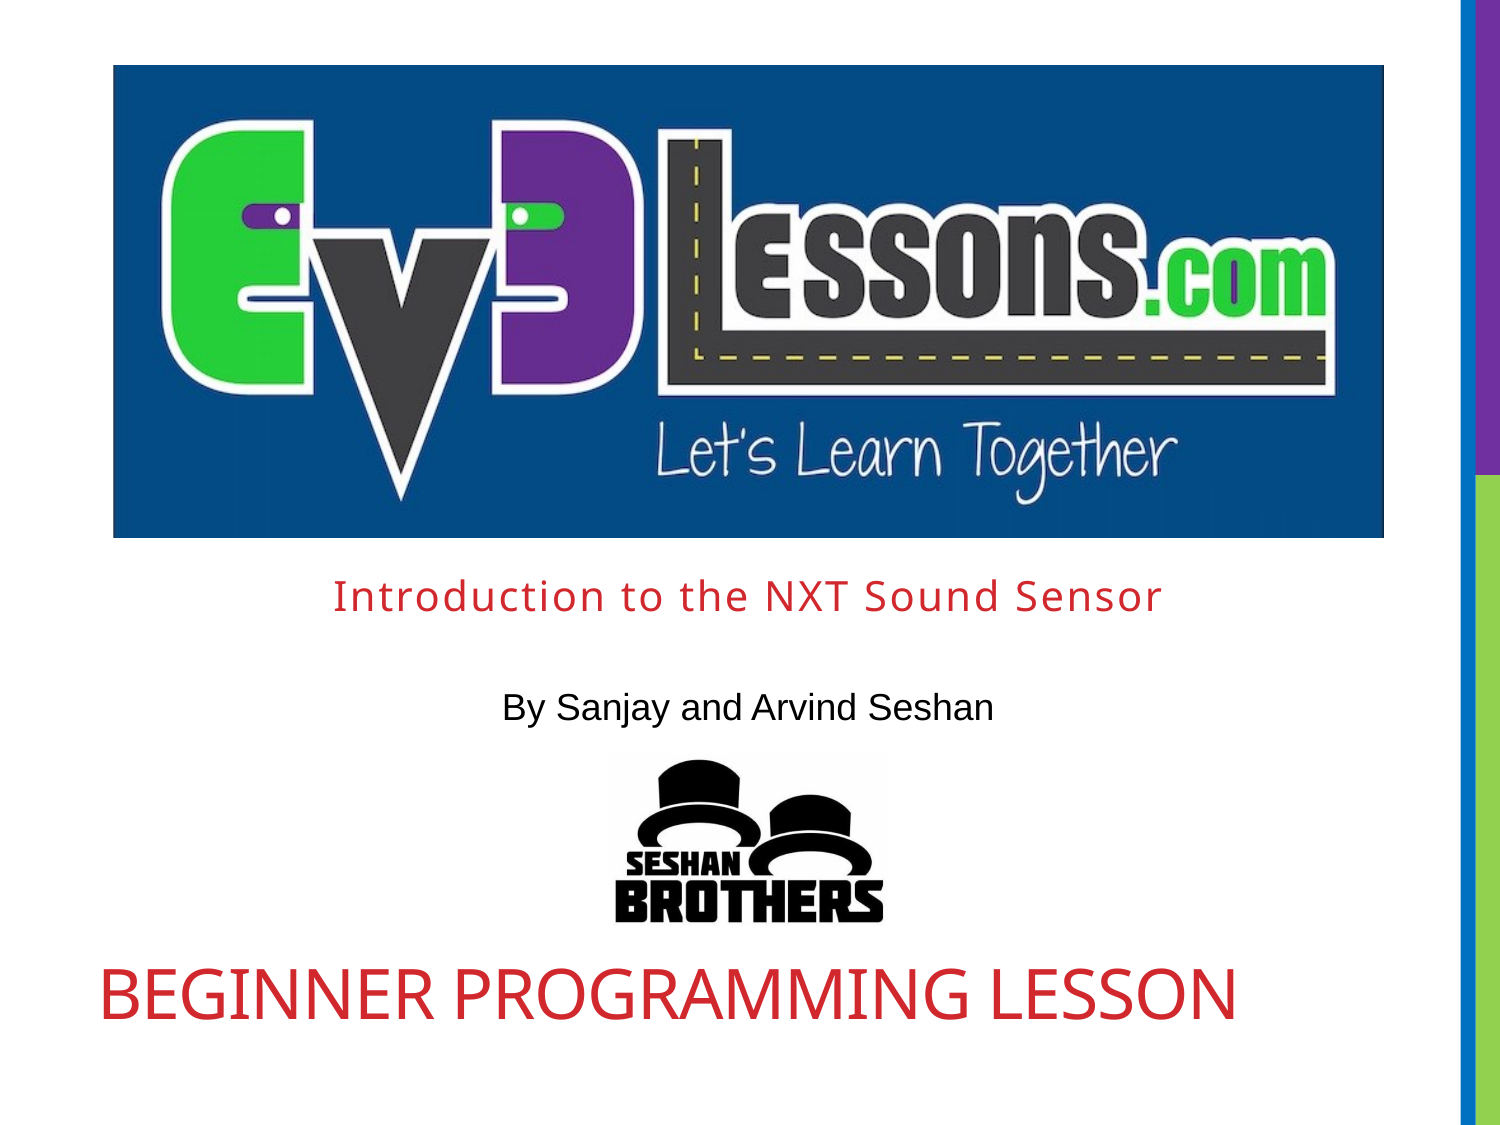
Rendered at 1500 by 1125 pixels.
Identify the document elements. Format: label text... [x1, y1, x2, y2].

title BEGINNER PROGRAMMING LESSON [82, 941, 1415, 1041]
picture [608, 752, 889, 928]
subtitle Introduction to the NXT Sound Sensor [185, 562, 1311, 713]
picture [113, 65, 1384, 538]
